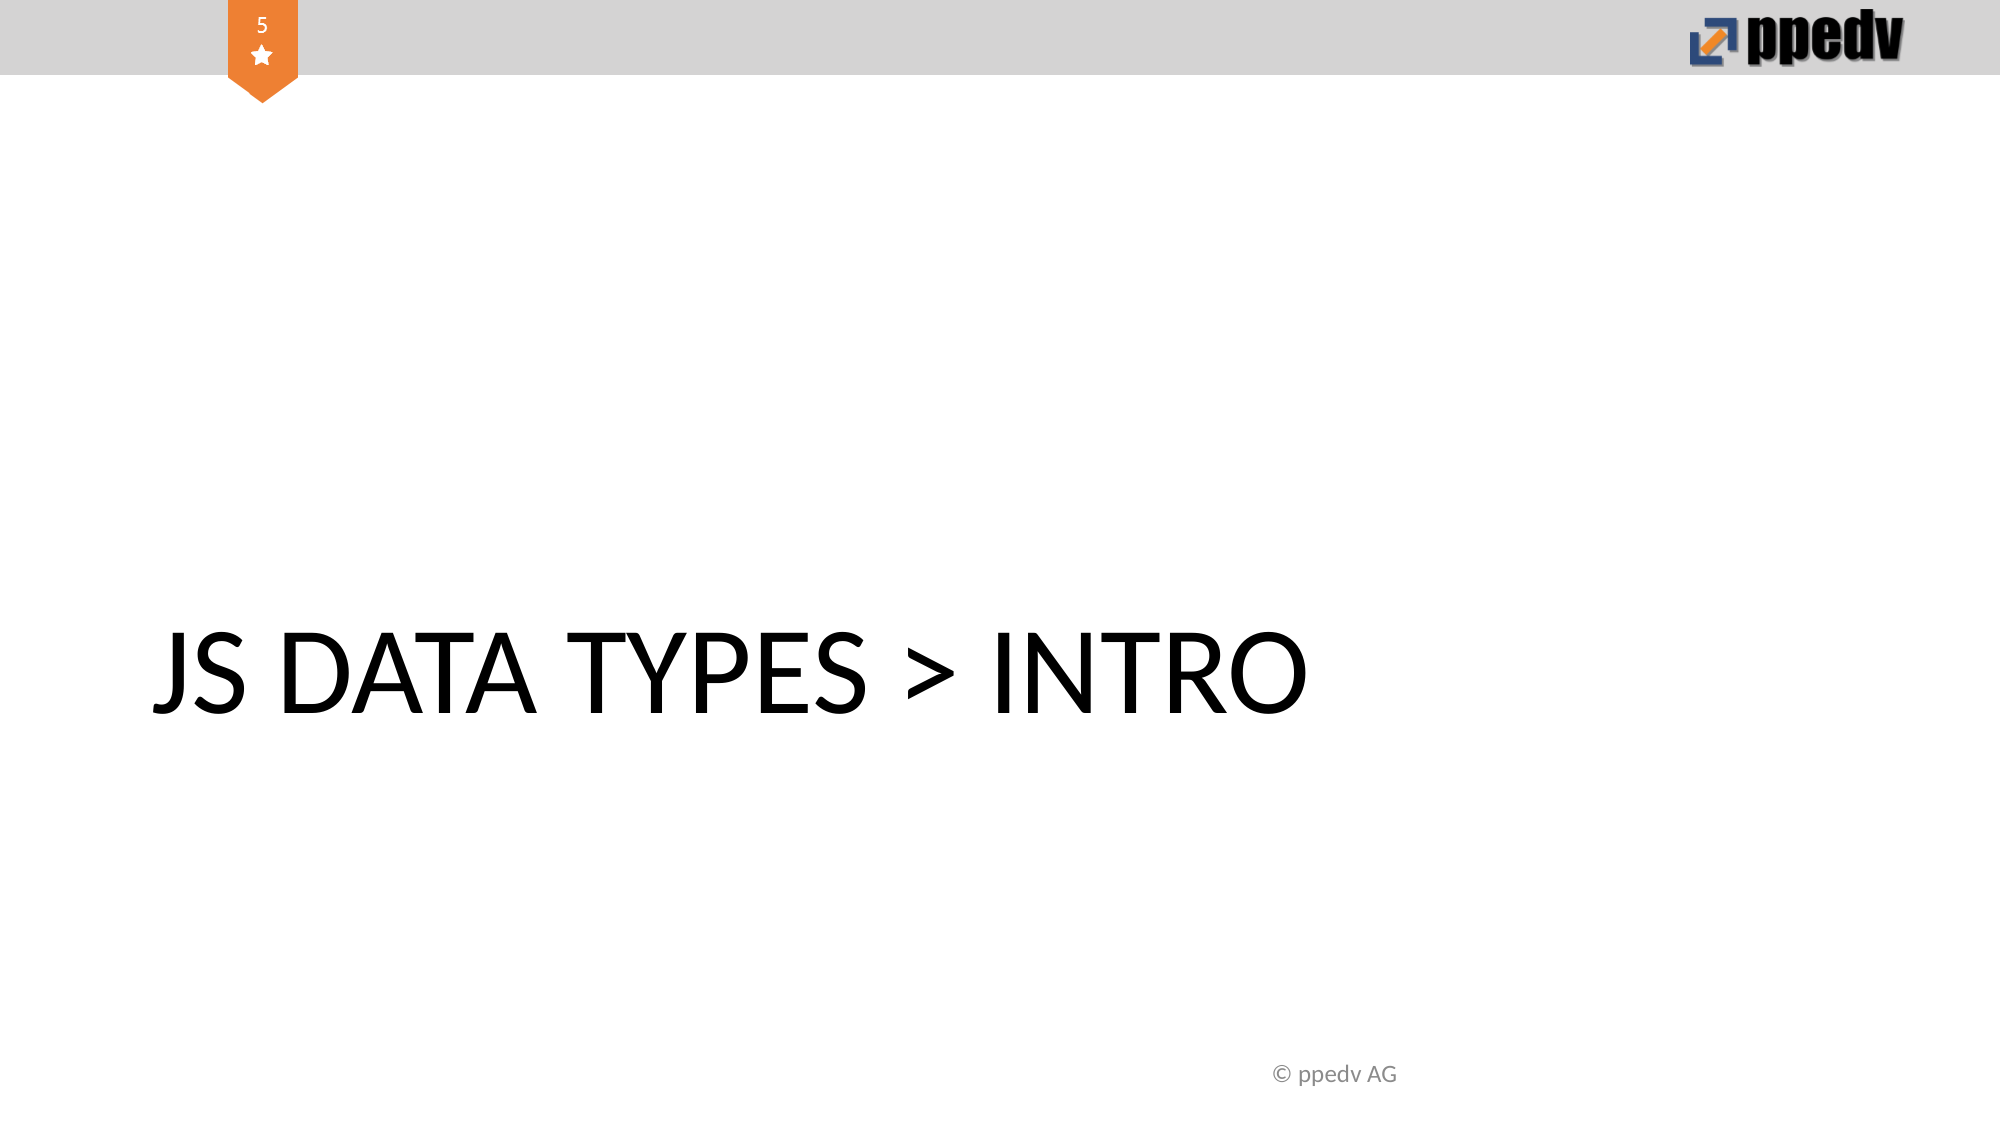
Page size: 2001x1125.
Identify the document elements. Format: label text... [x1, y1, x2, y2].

picture [0, 0, 2000, 104]
title JS DATA TYPES > INTRO [136, 280, 1862, 749]
footer © ppedv AG [137, 1042, 1413, 1103]
